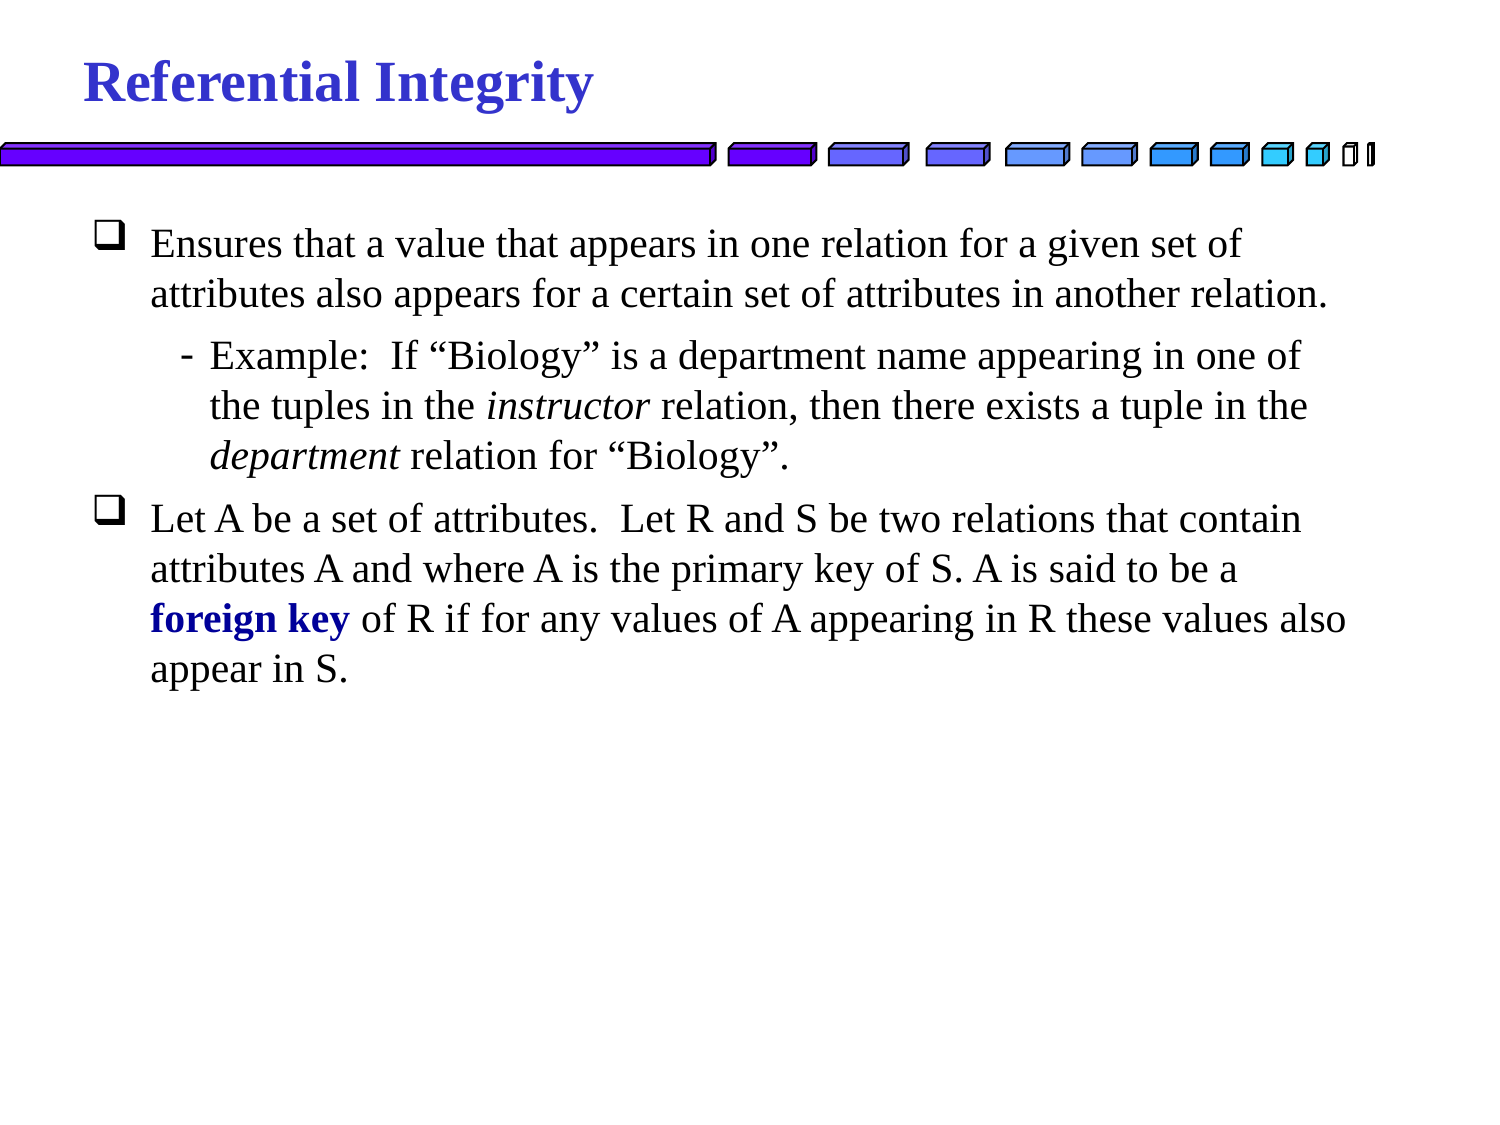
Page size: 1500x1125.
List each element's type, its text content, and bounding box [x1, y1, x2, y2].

title Referential Integrity [67, 18, 1433, 138]
list Ensures that a value that appears in one relation for a given set of attributes also appears for a certain set of attributes in another relation. Example: If “Biology” is a department name appearing in one of the tuples in the instructor relation, then there exists a tuple in the department relation for “Biology”. Let A be a set of attributes. Let R and S be two relations that contain attributes A and where A is the primary key of S. A is said to be a foreign key of R if for any values of A appearing in R these values also appear in S. [76, 208, 1370, 1059]
